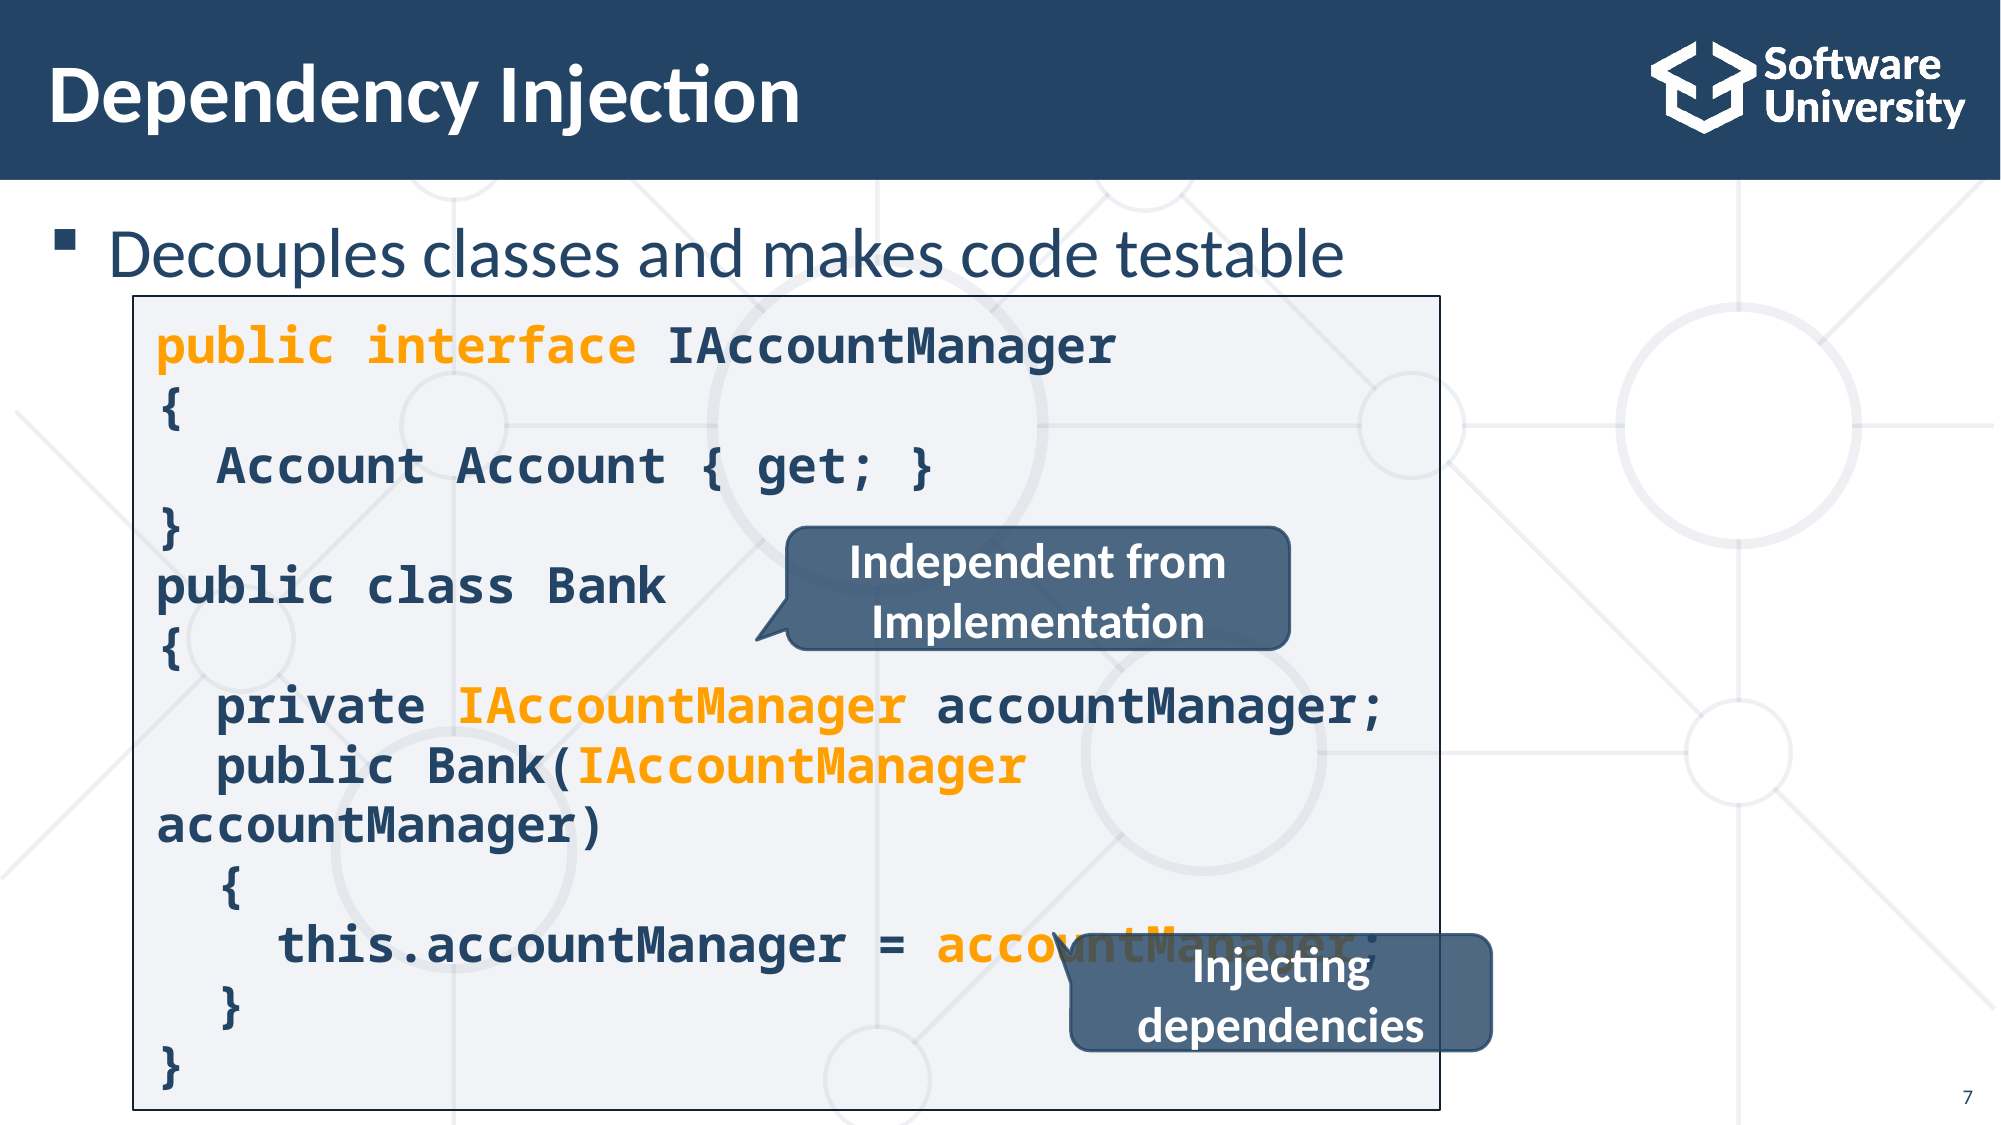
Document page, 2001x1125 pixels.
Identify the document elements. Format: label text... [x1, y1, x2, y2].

list Decouples classes and makes code testable [31, 196, 1970, 1104]
title Dependency Injection [31, 16, 1625, 162]
text_box Independent from Implementation [754, 524, 1292, 652]
slide_number 7 [1927, 1067, 1989, 1117]
text_box Injecting dependencies [1051, 931, 1494, 1053]
text_box public interface IAccountManager { Account Account { get; } } public class Bank { private IAccountManager accountManager; public Bank(IAccountManager accountManager) { this.accountManager = accountManager; } } [133, 296, 1441, 1111]
picture [1651, 41, 1966, 134]
